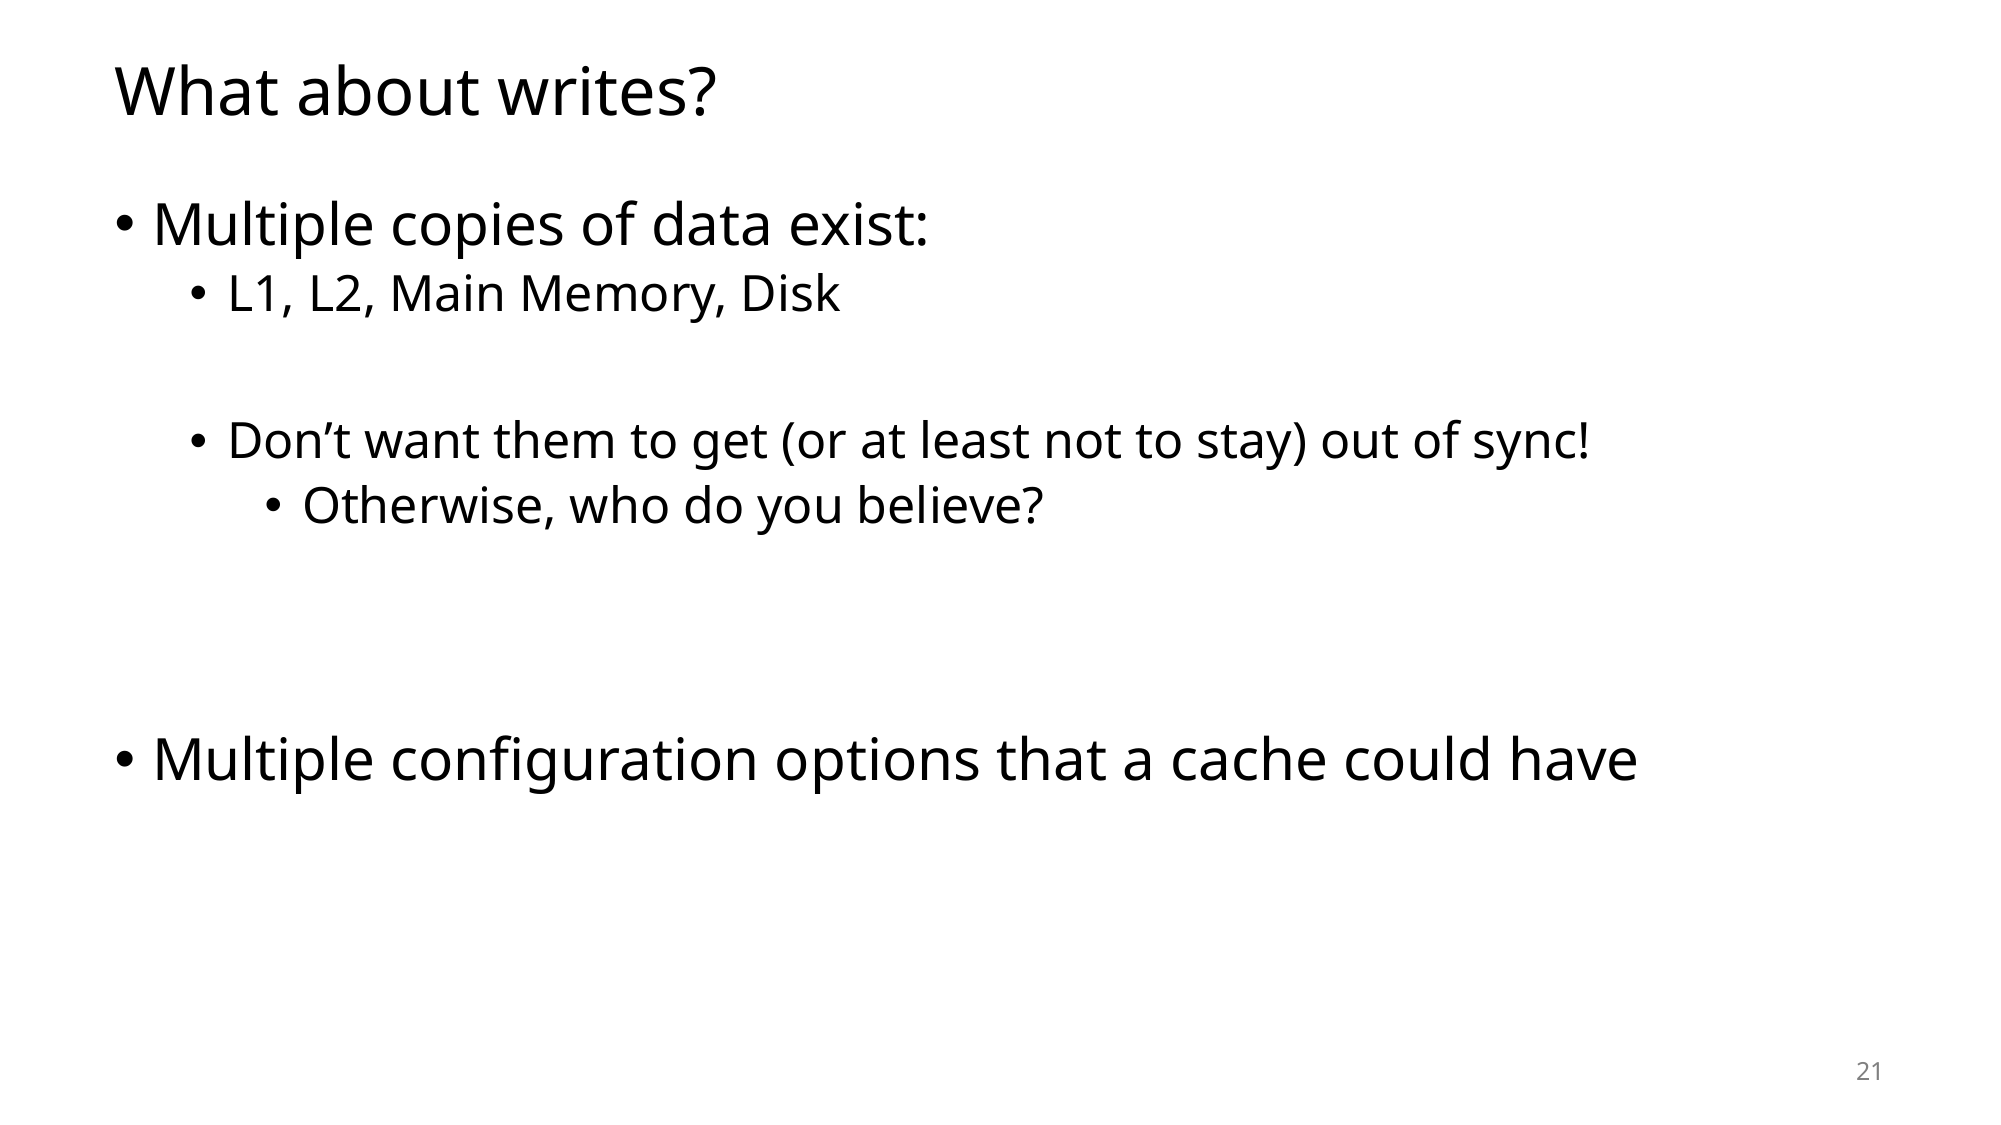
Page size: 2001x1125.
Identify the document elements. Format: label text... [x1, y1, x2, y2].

slide_number 21 [1749, 1042, 1900, 1103]
title What about writes? [99, 37, 1900, 150]
list Multiple copies of data exist: L1, L2, Main Memory, Disk Don’t want them to get (or at least not to stay) out of sync! Otherwise, who do you believe? Multiple configuration options that a cache could have [99, 187, 1900, 1013]
